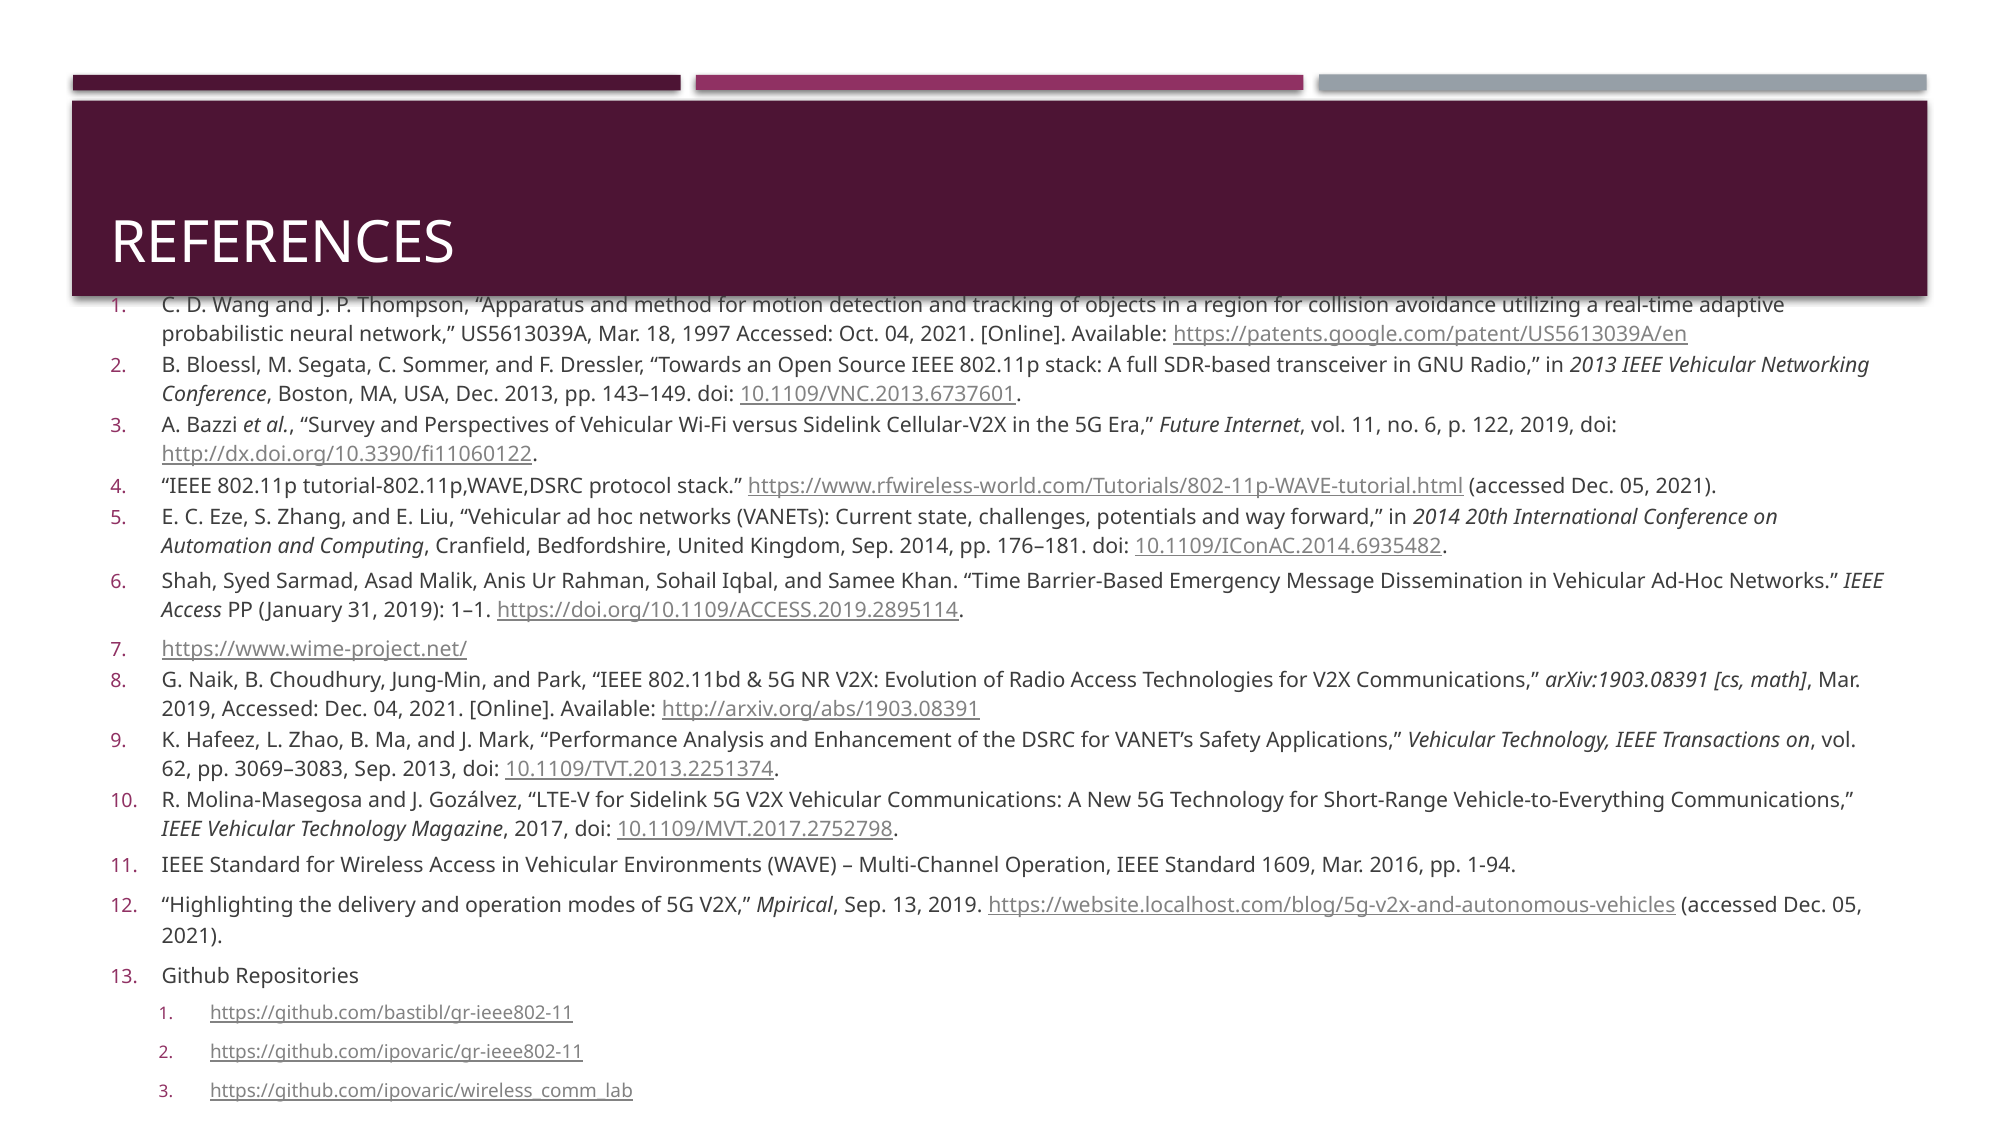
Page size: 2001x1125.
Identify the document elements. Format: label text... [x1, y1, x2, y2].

title References [95, 115, 1905, 281]
list C. D. Wang and J. P. Thompson, “Apparatus and method for motion detection and tracking of objects in a region for collision avoidance utilizing a real-time adaptive probabilistic neural network,” US5613039A, Mar. 18, 1997 Accessed: Oct. 04, 2021. [Online]. Available: https://patents.google.com/patent/US5613039A/en B. Bloessl, M. Segata, C. Sommer, and F. Dressler, “Towards an Open Source IEEE 802.11p stack: A full SDR-based transceiver in GNU Radio,” in 2013 IEEE Vehicular Networking Conference, Boston, MA, USA, Dec. 2013, pp. 143–149. doi: 10.1109/VNC.2013.6737601. A. Bazzi et al., “Survey and Perspectives of Vehicular Wi-Fi versus Sidelink Cellular-V2X in the 5G Era,” Future Internet, vol. 11, no. 6, p. 122, 2019, doi: http://dx.doi.org/10.3390/fi11060122. “IEEE 802.11p tutorial-802.11p,WAVE,DSRC protocol stack.” https://www.rfwireless-world.com/Tutorials/802-11p-WAVE-tutorial.html (accessed Dec. 05, 2021). E. C. Eze, S. Zhang, and E. Liu, “Vehicular ad hoc networks (VANETs): Current state, challenges, potentials and way forward,” in 2014 20th International Conference on Automation and Computing, Cranfield, Bedfordshire, United Kingdom, Sep. 2014, pp. 176–181. doi: 10.1109/IConAC.2014.6935482. Shah, Syed Sarmad, Asad Malik, Anis Ur Rahman, Sohail Iqbal, and Samee Khan. “Time Barrier-Based Emergency Message Dissemination in Vehicular Ad-Hoc Networks.” IEEE Access PP (January 31, 2019): 1–1. https://doi.org/10.1109/ACCESS.2019.2895114. https://www.wime-project.net/ G. Naik, B. Choudhury, Jung-Min, and Park, “IEEE 802.11bd & 5G NR V2X: Evolution of Radio Access Technologies for V2X Communications,” arXiv:1903.08391 [cs, math], Mar. 2019, Accessed: Dec. 04, 2021. [Online]. Available: http://arxiv.org/abs/1903.08391 K. Hafeez, L. Zhao, B. Ma, and J. Mark, “Performance Analysis and Enhancement of the DSRC for VANET’s Safety Applications,” Vehicular Technology, IEEE Transactions on, vol. 62, pp. 3069–3083, Sep. 2013, doi: 10.1109/TVT.2013.2251374. R. Molina-Masegosa and J. Gozálvez, “LTE-V for Sidelink 5G V2X Vehicular Communications: A New 5G Technology for Short-Range Vehicle-to-Everything Communications,” IEEE Vehicular Technology Magazine, 2017, doi: 10.1109/MVT.2017.2752798. IEEE Standard for Wireless Access in Vehicular Environments (WAVE) – Multi-Channel Operation, IEEE Standard 1609, Mar. 2016, pp. 1-94. “Highlighting the delivery and operation modes of 5G V2X,” Mpirical, Sep. 13, 2019. https://website.localhost.com/blog/5g-v2x-and-autonomous-vehicles (accessed Dec. 05, 2021). Github Repositories https://github.com/bastibl/gr-ieee802-11 https://github.com/ipovaric/gr-ieee802-11 https://github.com/ipovaric/wireless_comm_lab [95, 281, 1905, 1125]
